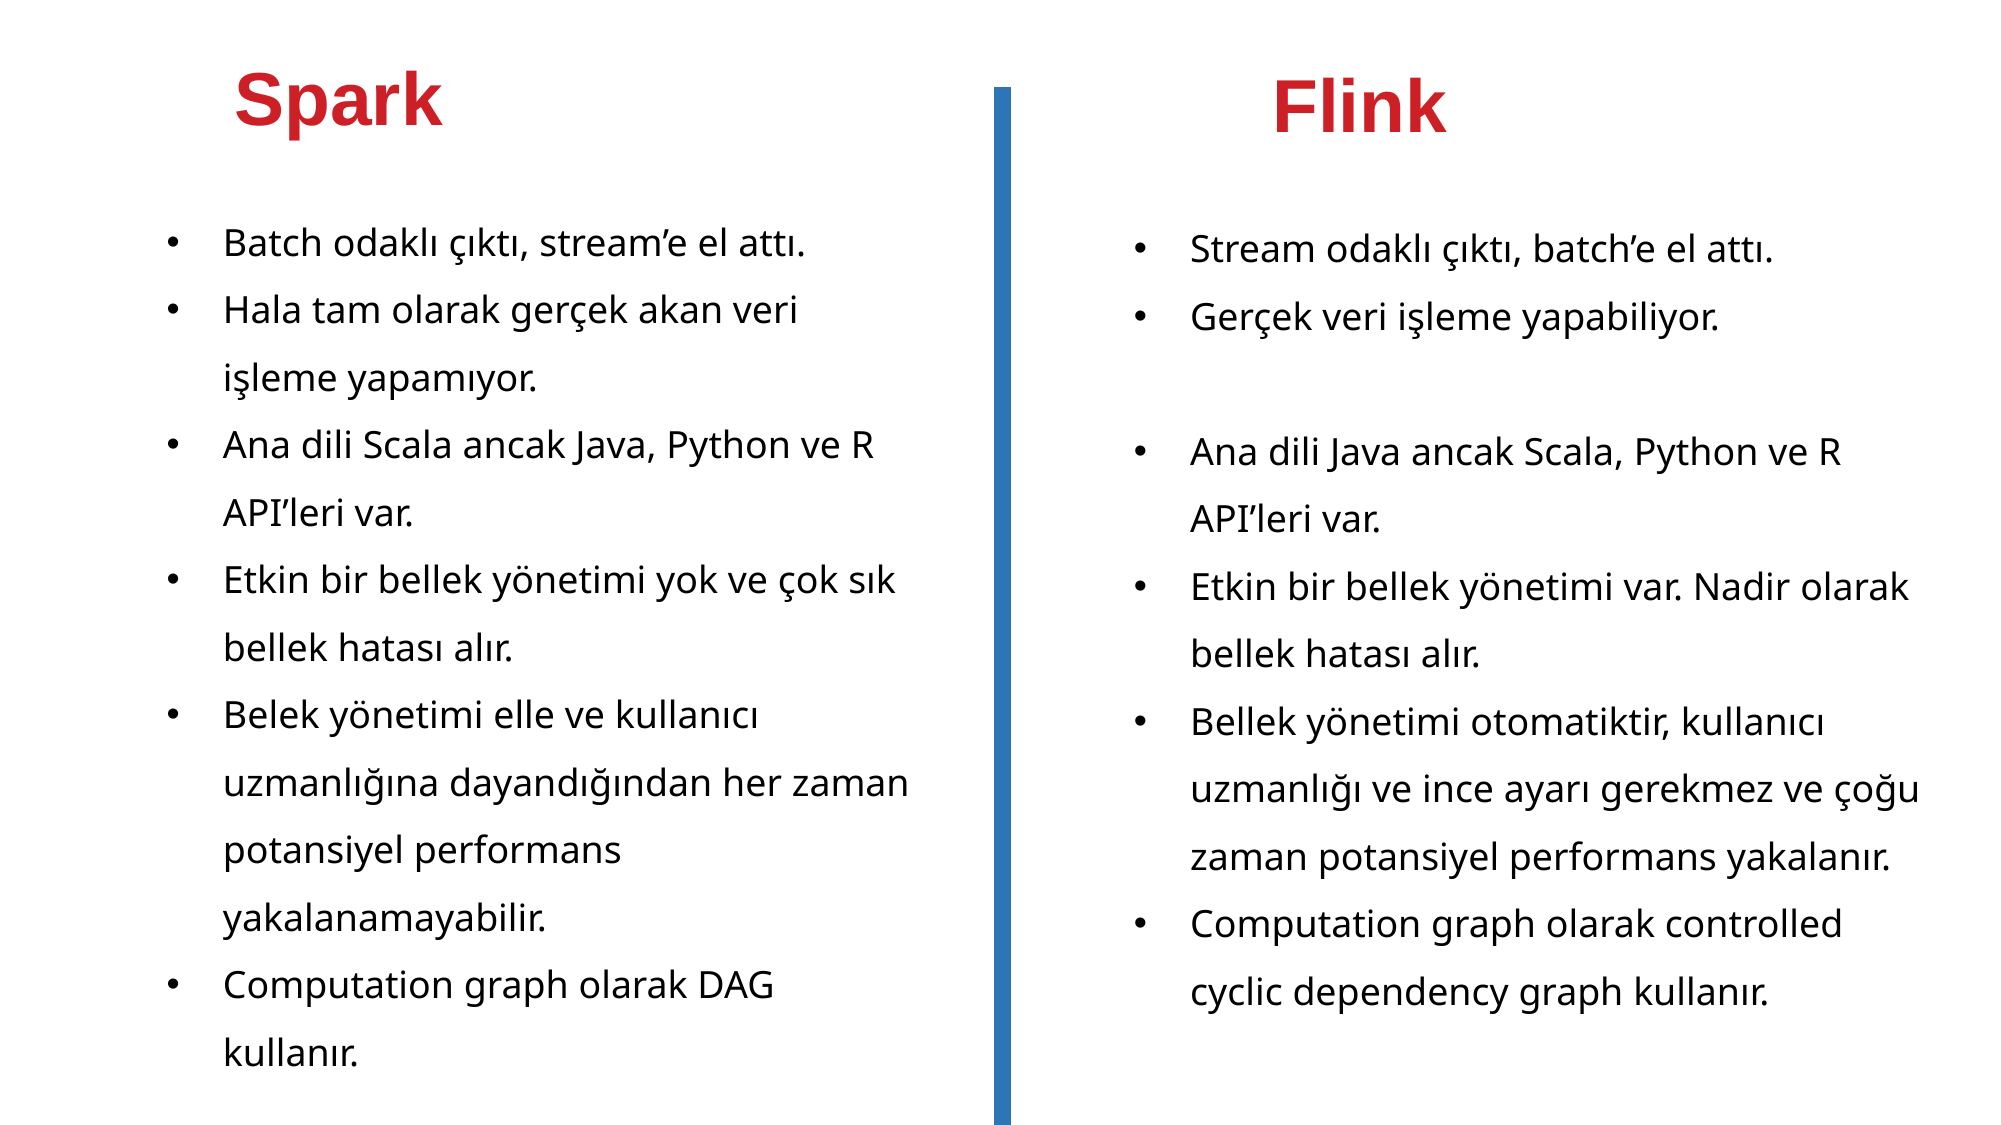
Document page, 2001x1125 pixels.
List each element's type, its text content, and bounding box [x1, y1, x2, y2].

text_box [1003, 101, 1770, 189]
title Spark [106, 25, 572, 150]
text_box Flink [1127, 31, 1593, 156]
text_box Stream odaklı çıktı, batch’e el attı. Gerçek veri işleme yapabiliyor. Ana dili Java ancak Scala, Python ve R API’leri var. Etkin bir bellek yönetimi var. Nadir olarak bellek hatası alır. Bellek yönetimi otomatiktir, kullanıcı uzmanlığı ve ince ayarı gerekmez ve çoğu zaman potansiyel performans yakalanır. Computation graph olarak controlled cyclic dependency graph kullanır. [1044, 195, 1943, 1021]
text_box Batch odaklı çıktı, stream’e el attı. Hala tam olarak gerçek akan veri işleme yapamıyor. Ana dili Scala ancak Java, Python ve R API’leri var. Etkin bir bellek yönetimi yok ve çok sık bellek hatası alır. Belek yönetimi elle ve kullanıcı uzmanlığına dayandığından her zaman potansiyel performans yakalanamayabilir. Computation graph olarak DAG kullanır. [76, 188, 931, 1125]
